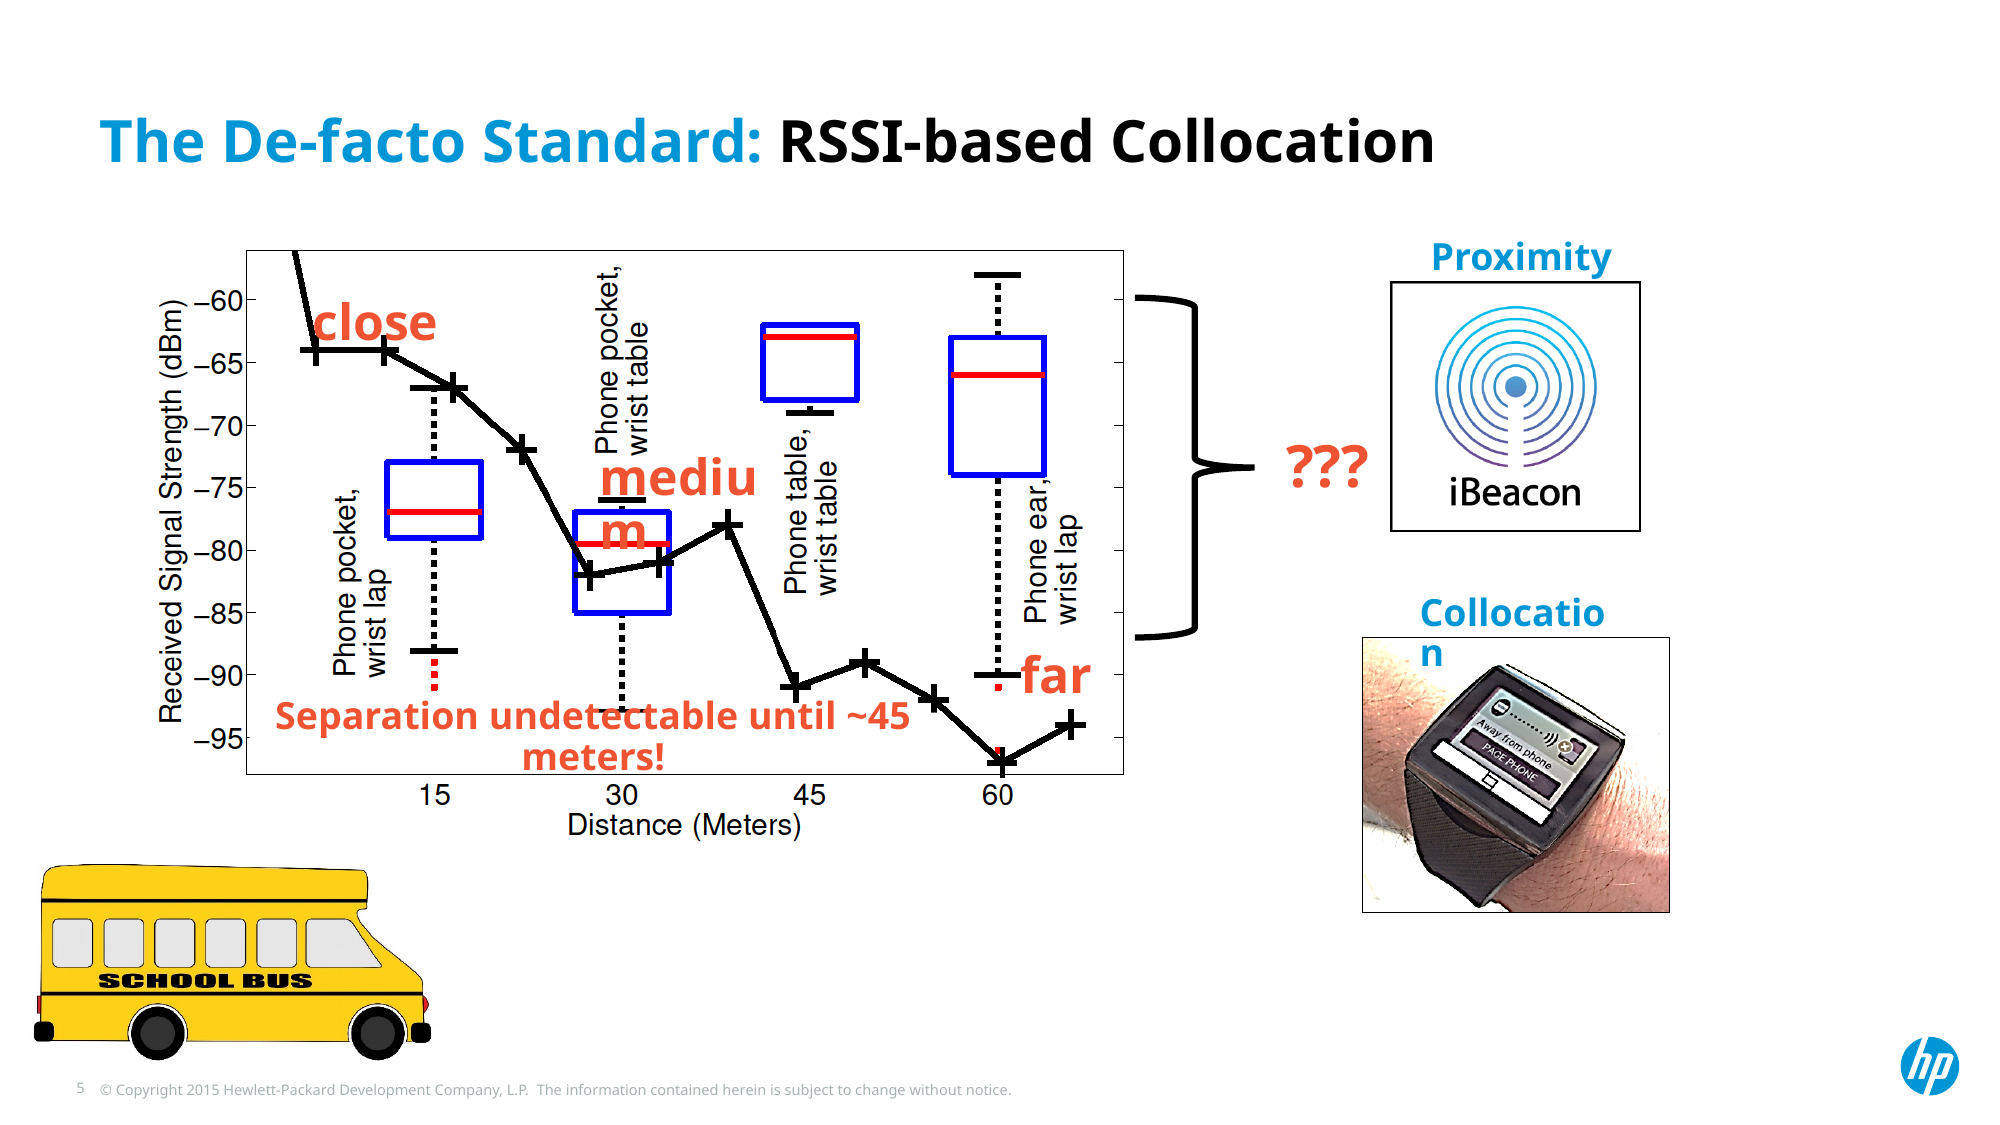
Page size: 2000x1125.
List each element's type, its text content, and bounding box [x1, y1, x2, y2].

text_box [99, 199, 1229, 889]
title The De-facto Standard: RSSI-based Collocation [99, 50, 1900, 175]
text_box [1232, 466, 1255, 470]
picture [24, 862, 440, 1063]
text_box Collocation [1419, 594, 1613, 635]
picture [1361, 637, 1670, 913]
picture [1390, 281, 1642, 532]
text_box Proximity [1430, 237, 1665, 326]
slide_number 5 [34, 1072, 85, 1099]
text_box ??? [1285, 437, 1385, 482]
